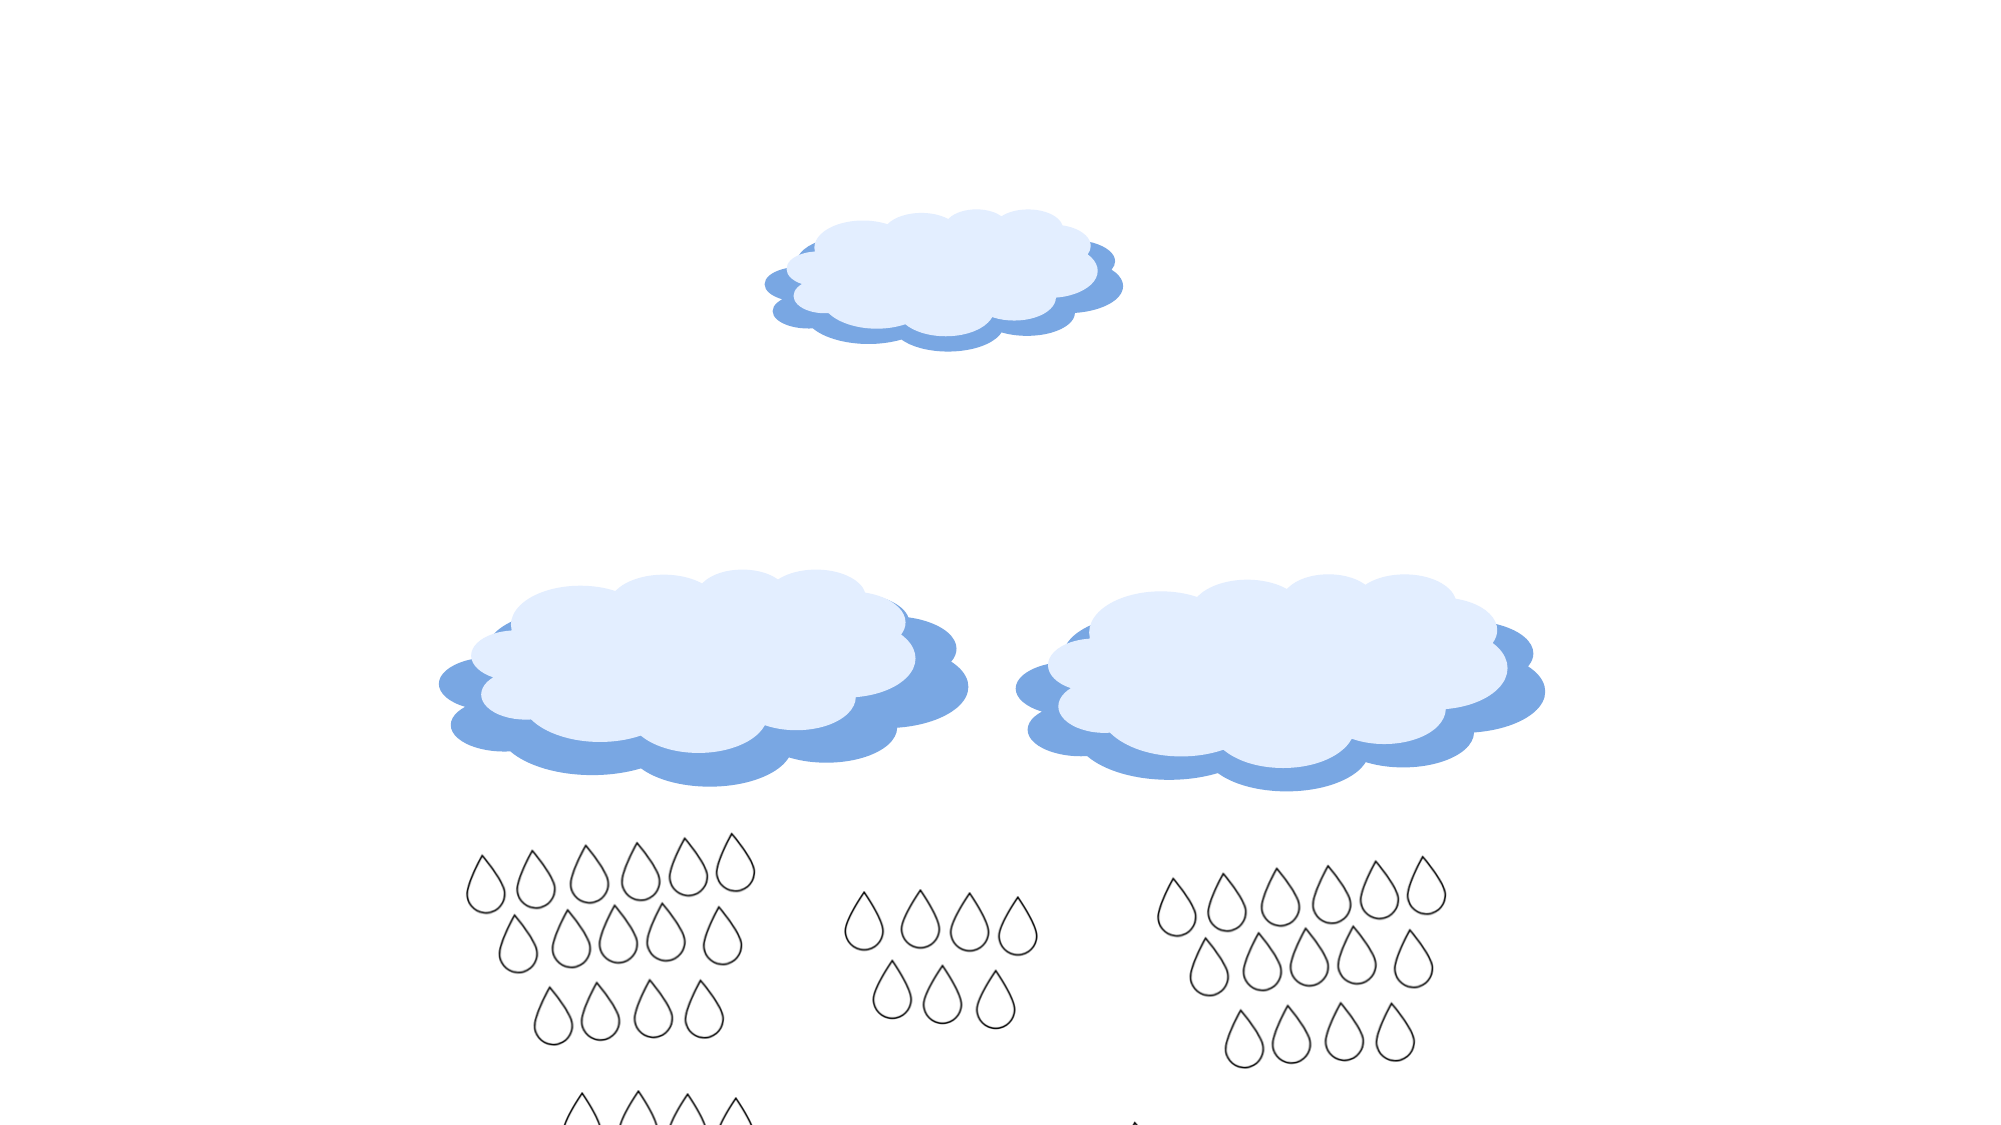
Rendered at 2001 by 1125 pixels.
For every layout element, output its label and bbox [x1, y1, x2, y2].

text_box [443, 820, 1472, 1125]
text_box [439, 208, 1545, 1014]
